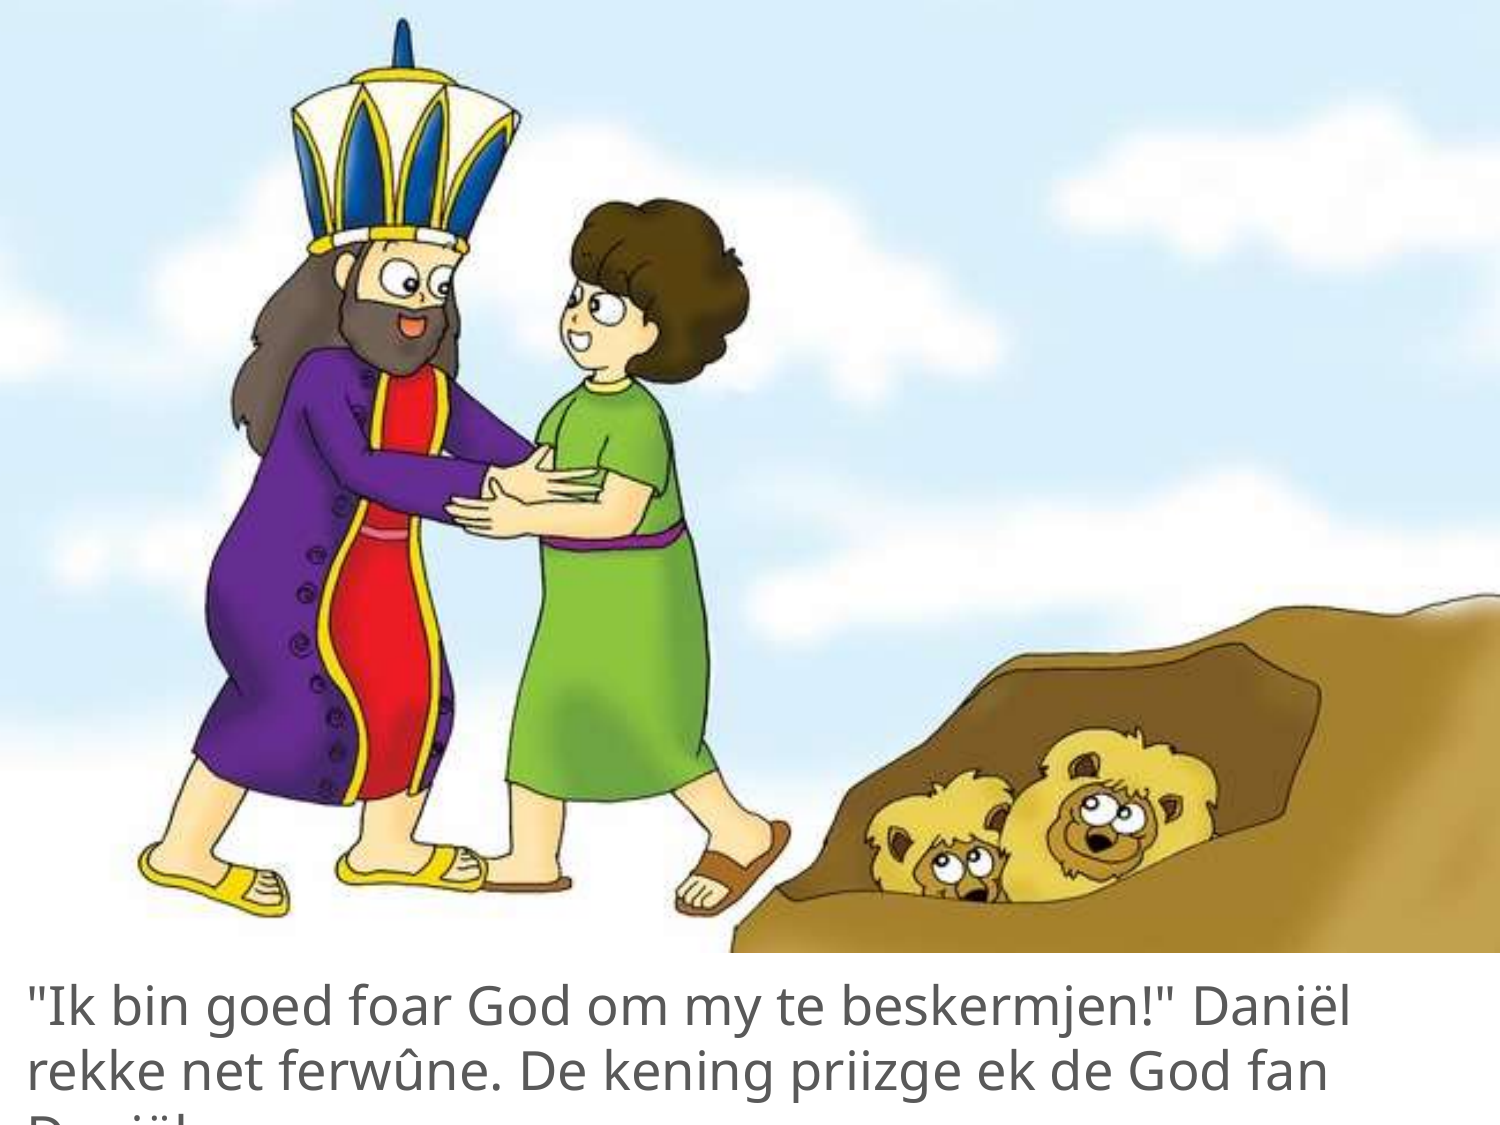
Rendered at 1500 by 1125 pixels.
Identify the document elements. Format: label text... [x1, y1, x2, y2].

text_box "Ik bin goed foar God om my te beskermjen!" Daniël rekke net ferwûne. De kening priizge ek de God fan Daniël. [11, 964, 1498, 1125]
picture [0, 0, 1500, 953]
